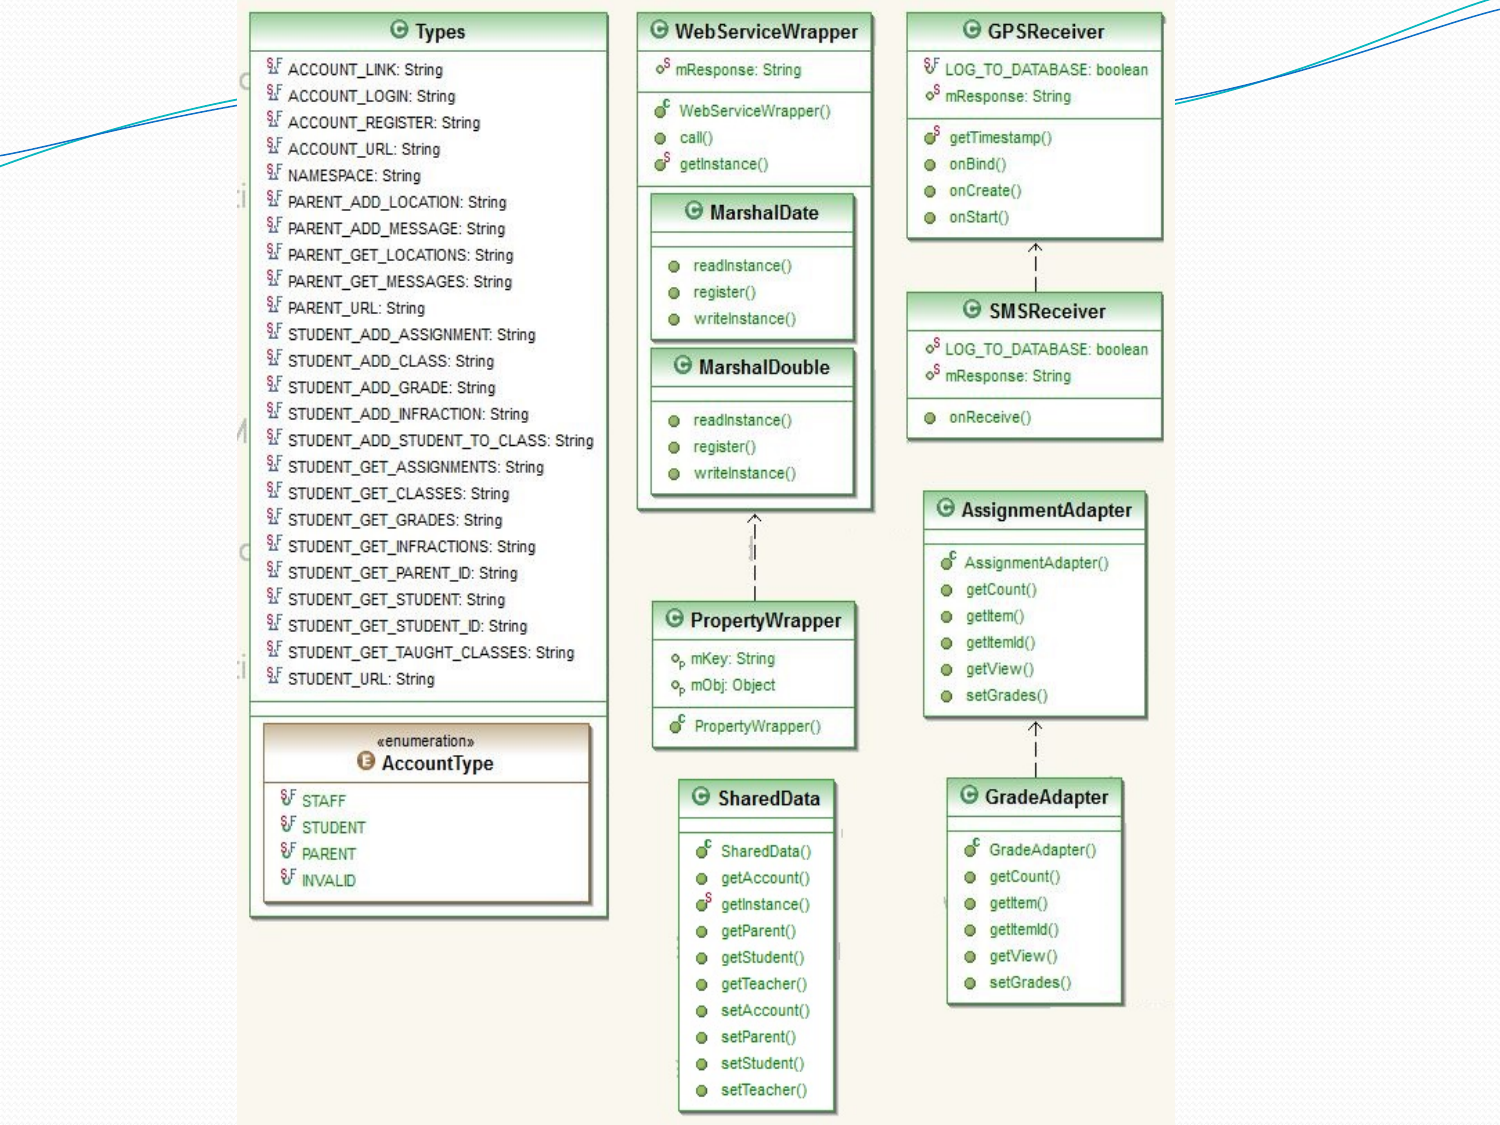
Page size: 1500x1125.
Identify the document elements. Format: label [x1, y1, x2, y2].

picture [237, 0, 1176, 1125]
